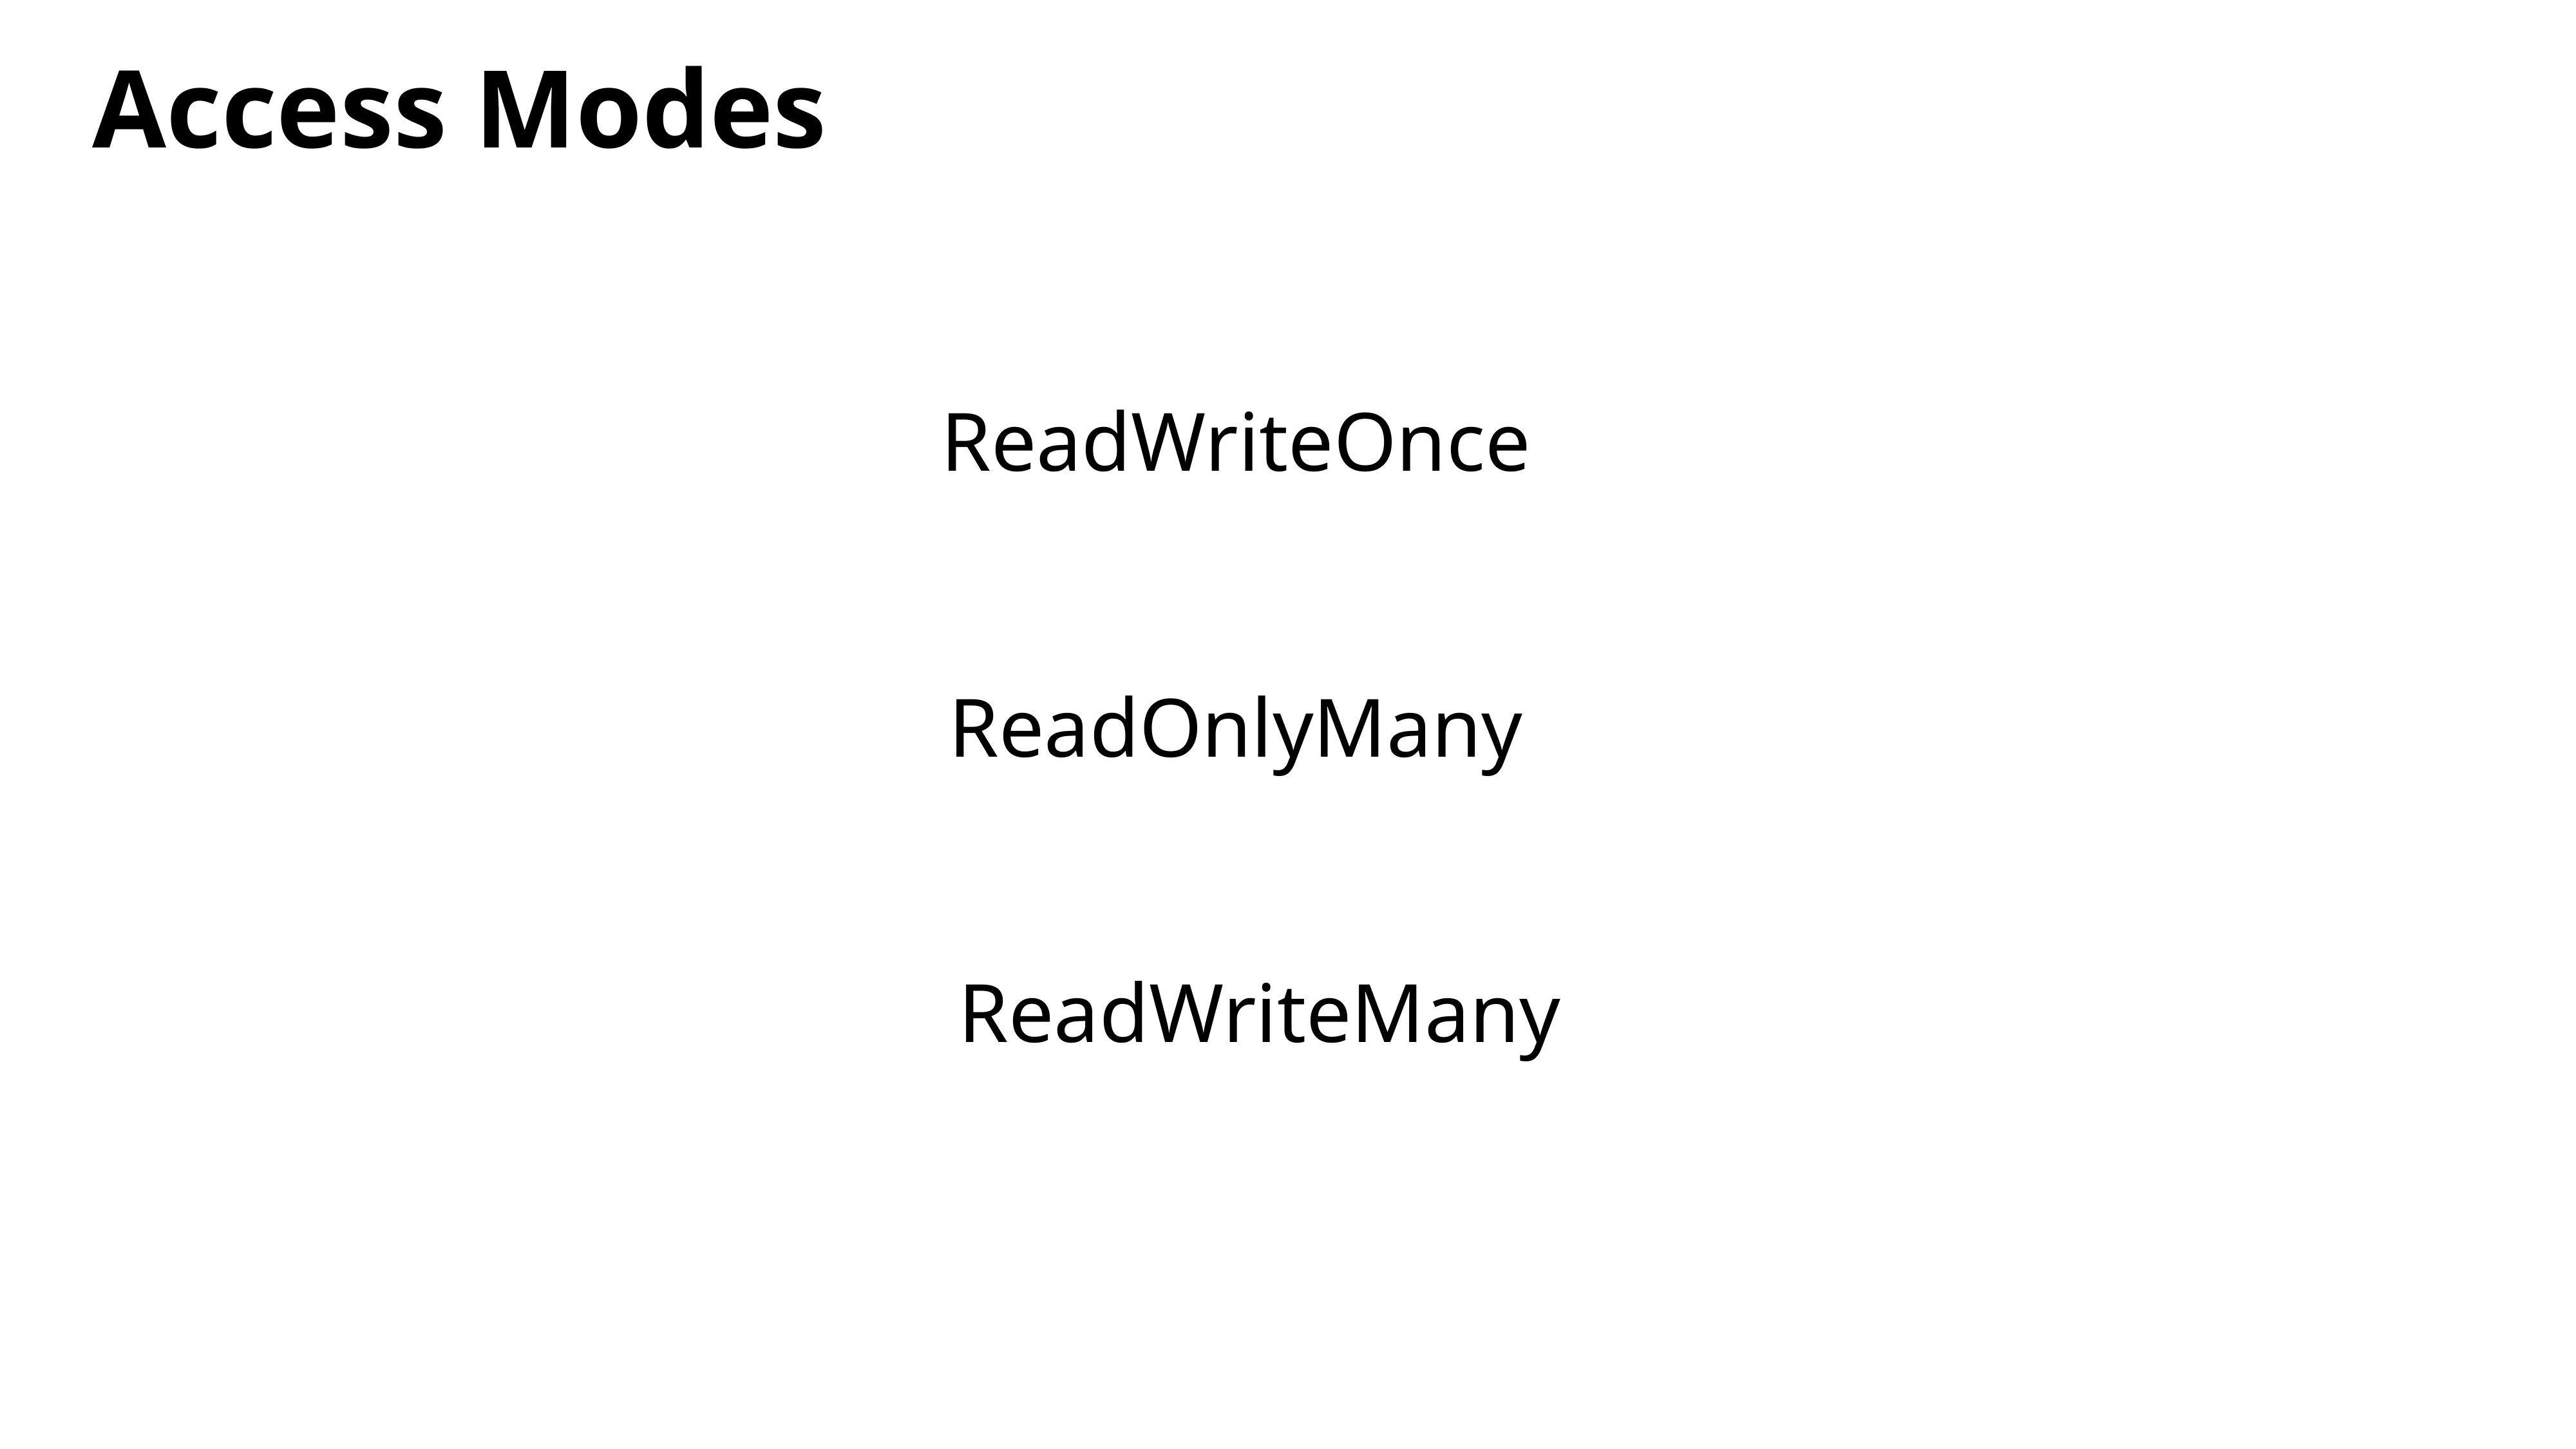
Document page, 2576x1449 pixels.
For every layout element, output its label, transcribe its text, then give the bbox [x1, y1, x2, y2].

text_box ReadOnlyMany [943, 670, 1529, 779]
text_box Access Modes [87, 35, 833, 175]
text_box ReadWriteOnce [936, 384, 1537, 493]
text_box ReadWriteMany [953, 956, 1567, 1065]
